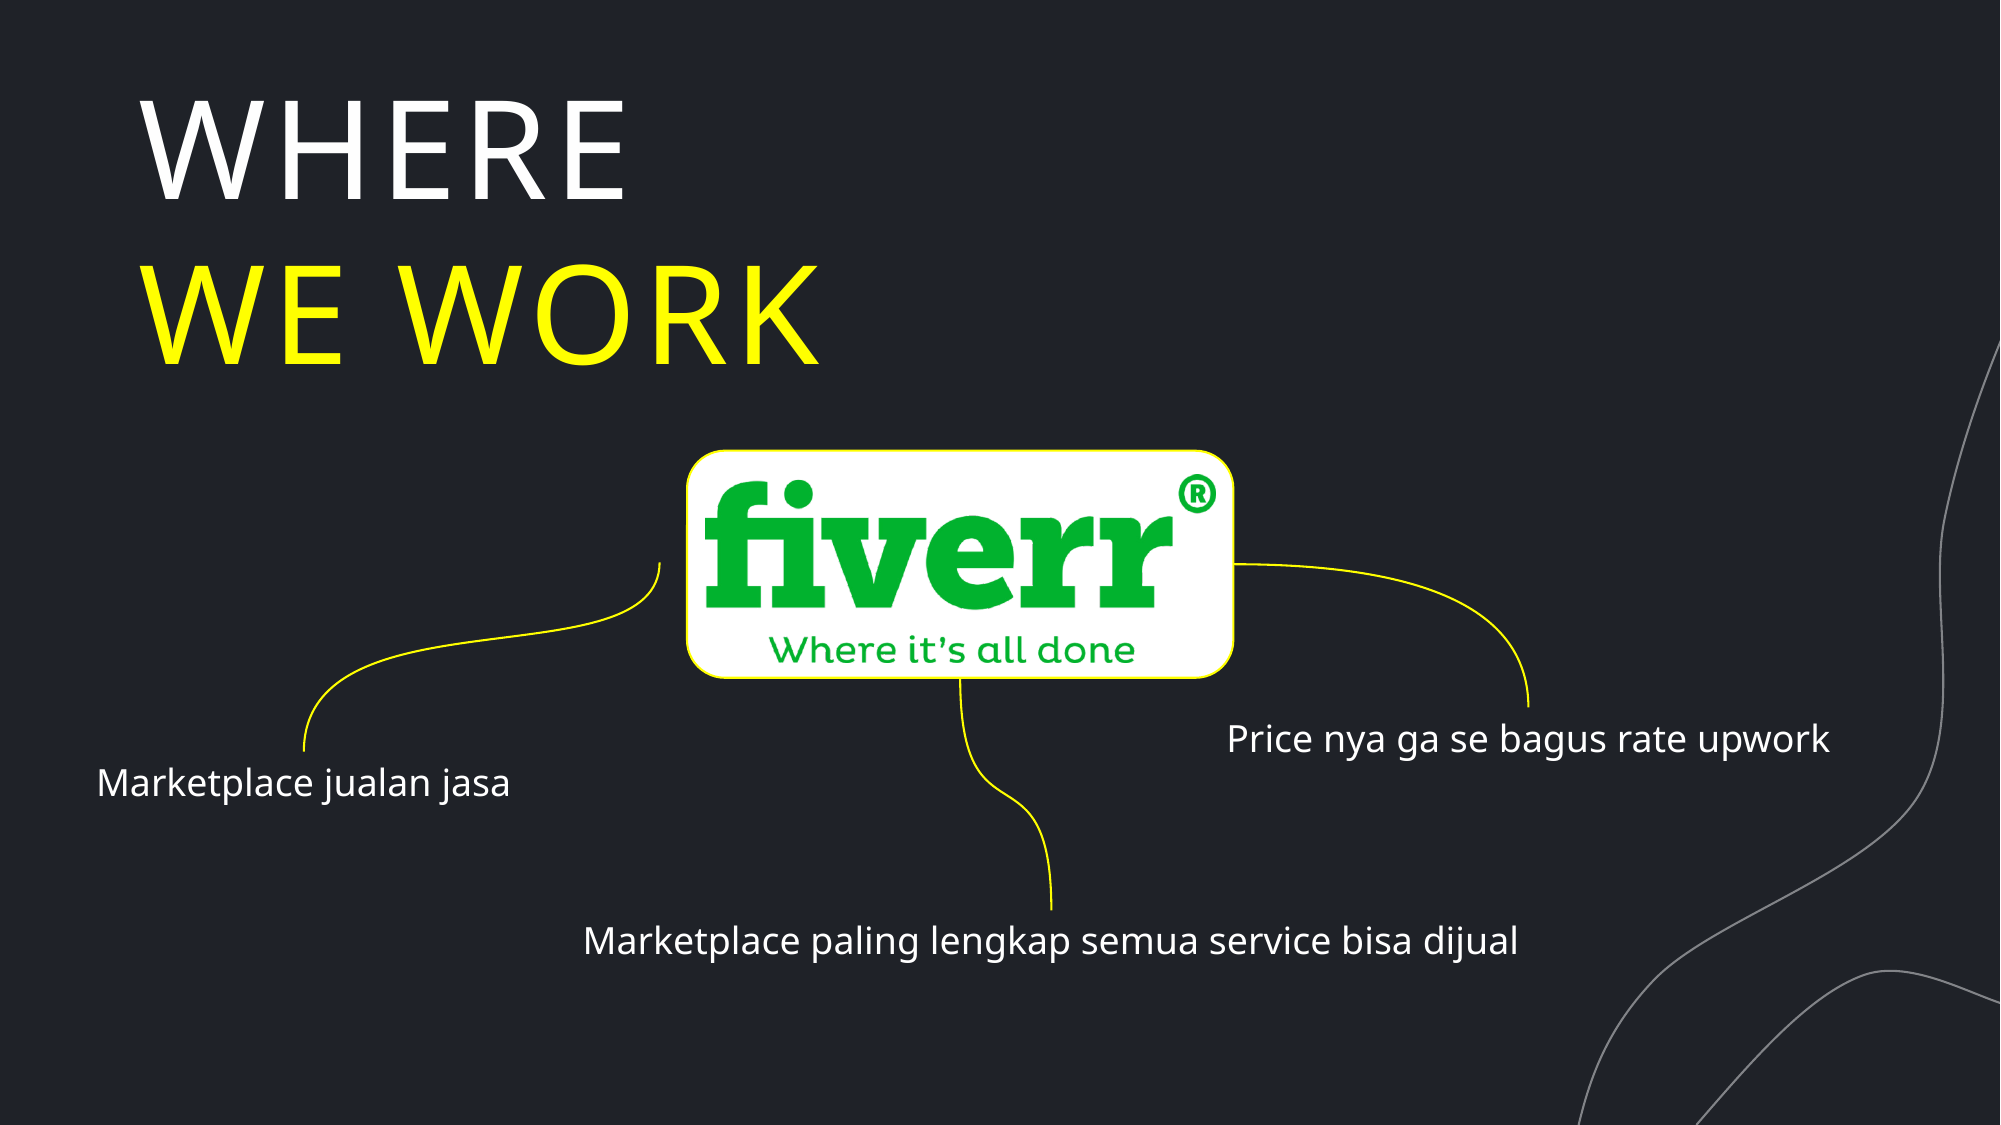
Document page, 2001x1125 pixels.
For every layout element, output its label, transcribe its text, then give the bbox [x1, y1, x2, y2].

picture [705, 474, 1216, 663]
text_box WHERE WE WORK [123, 54, 836, 400]
text_box [1695, 969, 2000, 1125]
text_box [685, 449, 1235, 679]
text_box Marketplace paling lengkap semua service bisa dijual [567, 910, 1535, 970]
text_box Price nya ga se bagus rate upwork [1211, 707, 1846, 768]
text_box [1233, 564, 1529, 708]
text_box [1577, 335, 2000, 1125]
text_box Marketplace jualan jasa [81, 751, 527, 812]
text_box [889, 748, 1123, 840]
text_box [303, 562, 660, 752]
